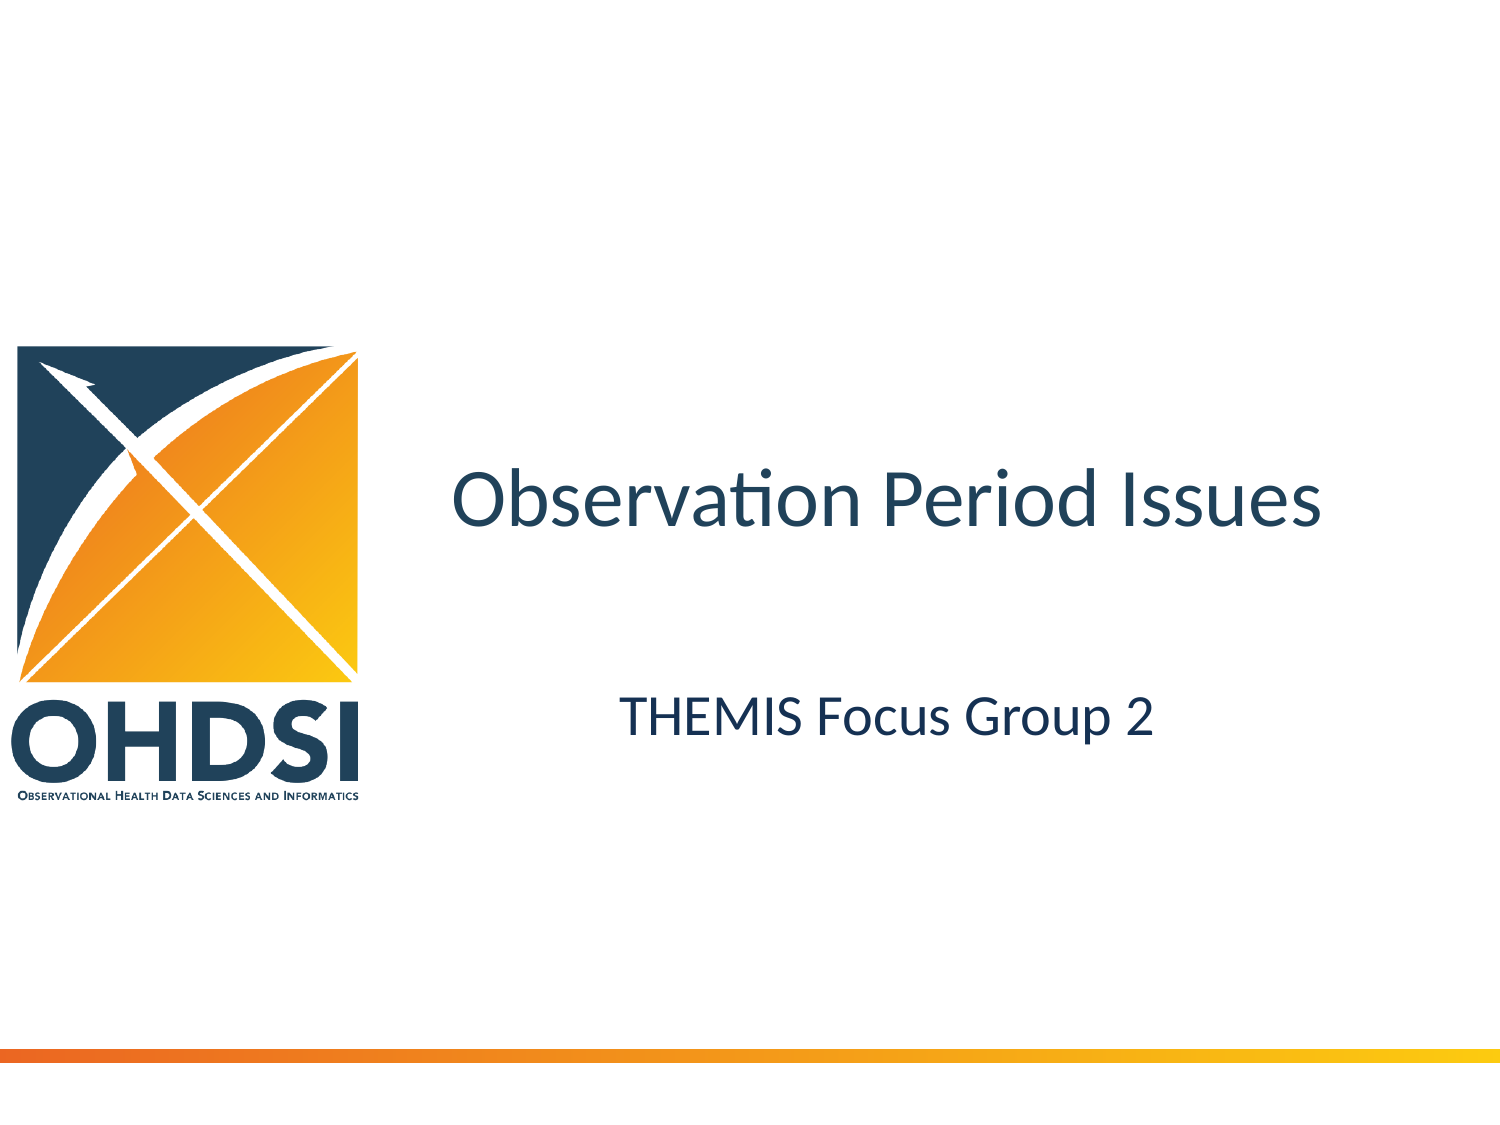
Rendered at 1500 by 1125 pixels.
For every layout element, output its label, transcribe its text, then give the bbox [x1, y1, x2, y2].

title Observation Period Issues [387, 349, 1388, 638]
subtitle THEMIS Focus Group 2 [387, 662, 1388, 950]
picture [0, 307, 403, 838]
